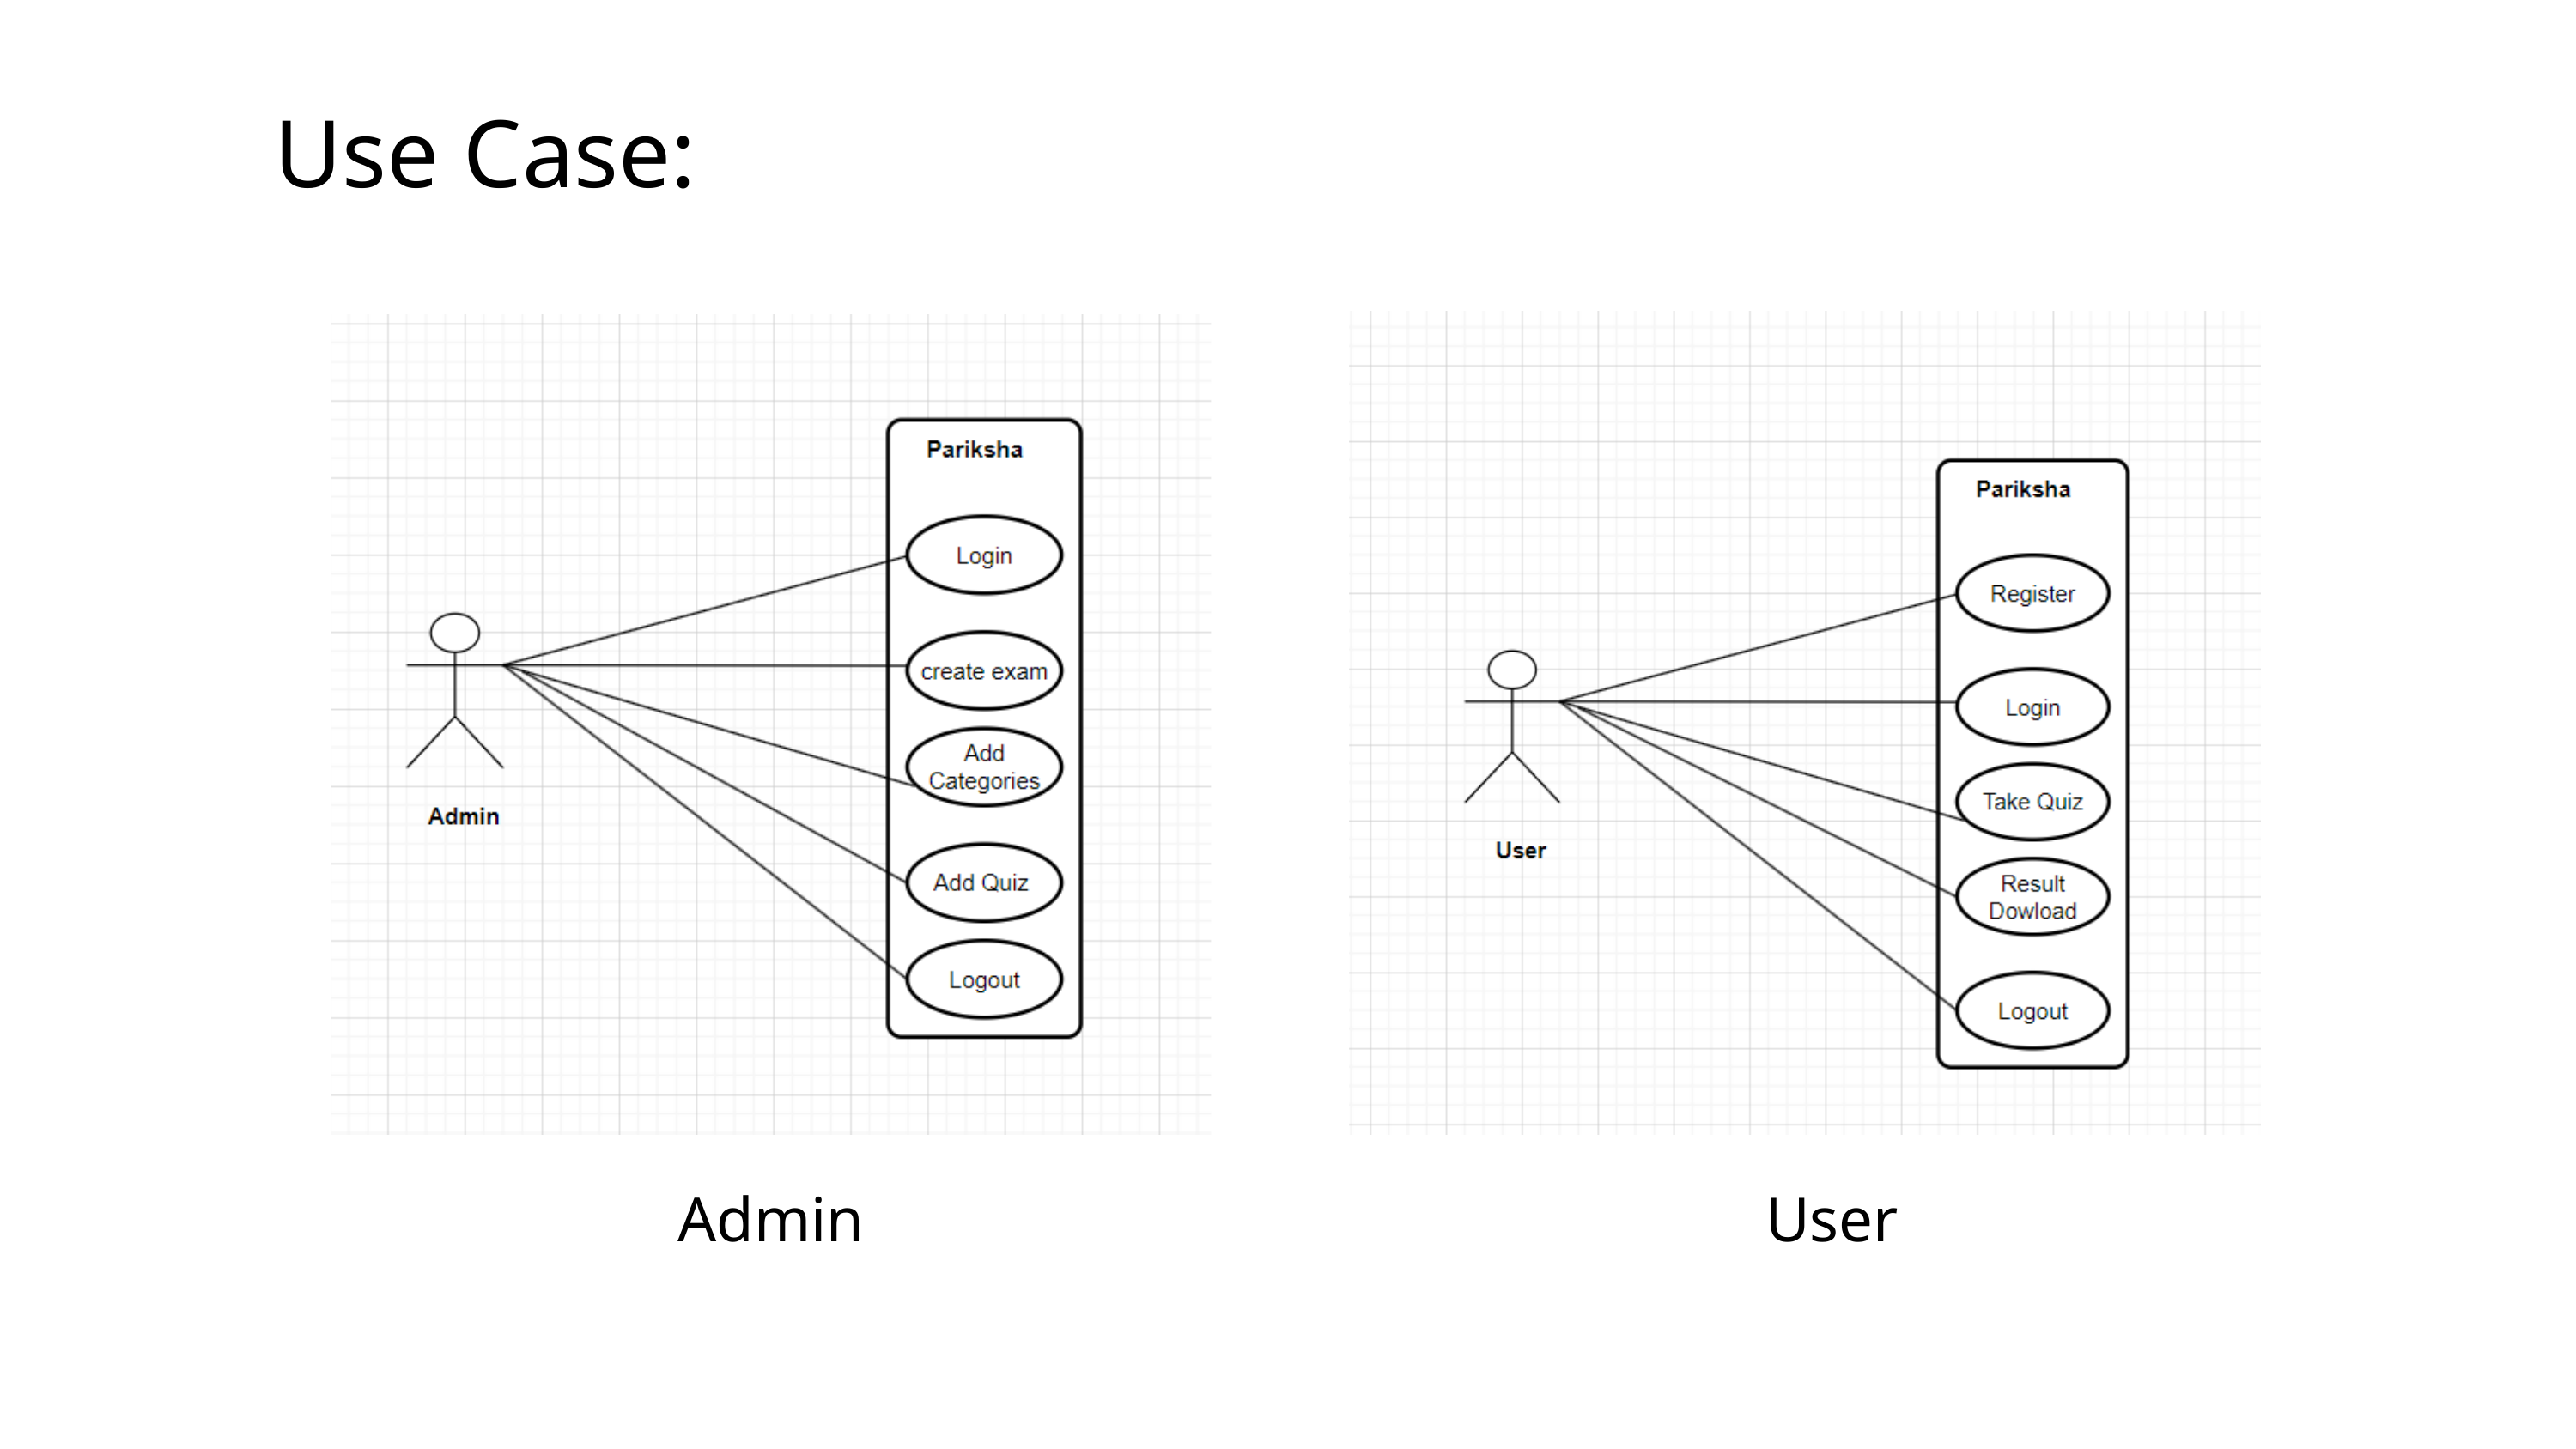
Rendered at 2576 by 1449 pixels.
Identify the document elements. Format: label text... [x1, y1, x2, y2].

text_box Admin [676, 1168, 866, 1254]
text_box [1349, 311, 2261, 1135]
text_box User [1765, 1168, 1900, 1254]
text_box [331, 314, 1212, 1135]
text_box Use Case: [266, 76, 704, 206]
